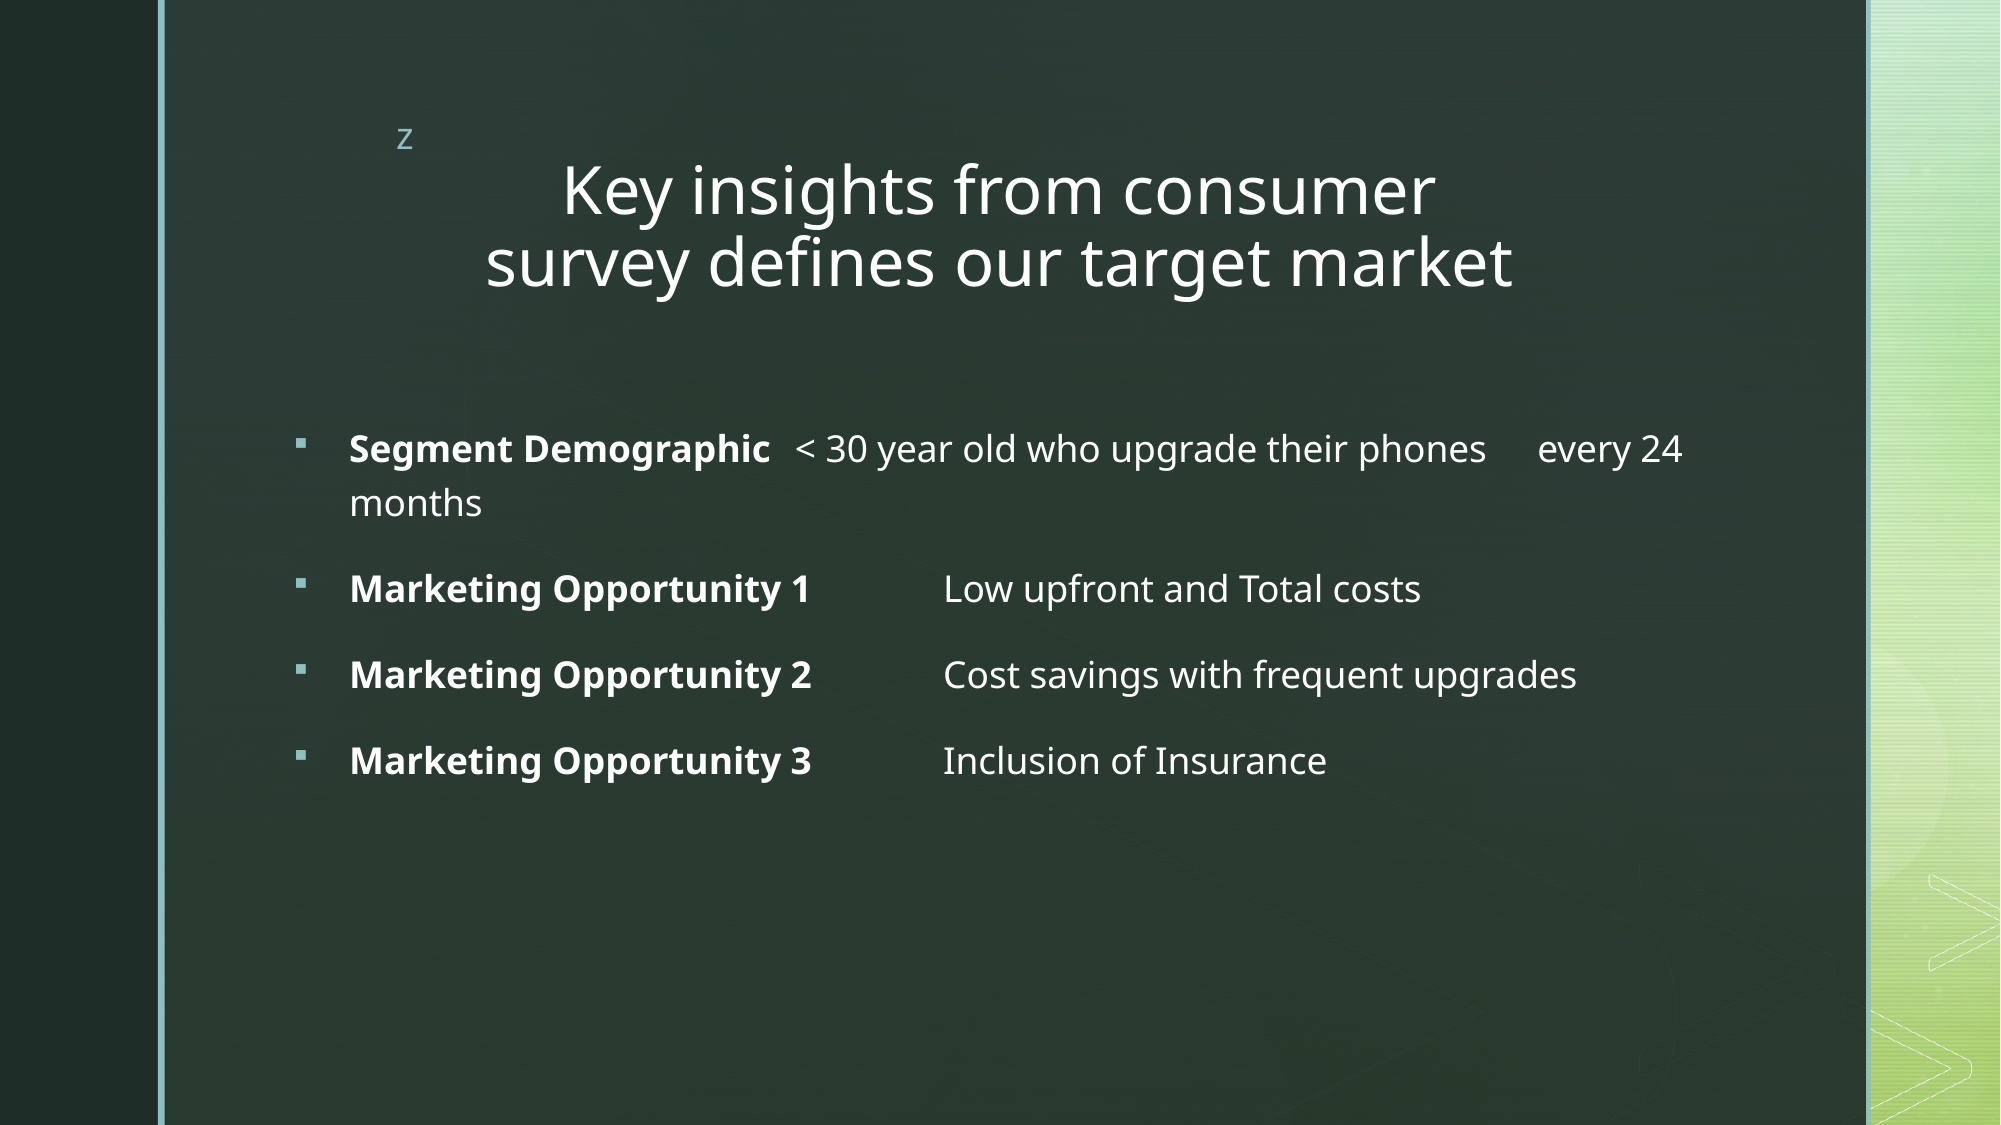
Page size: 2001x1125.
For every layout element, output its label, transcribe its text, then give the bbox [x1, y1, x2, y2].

picture [1871, 0, 2001, 1125]
list Segment Demographic < 30 year old who upgrade their phones every 24 months Marketing Opportunity 1 Low upfront and Total costs Marketing Opportunity 2 Cost savings with frequent upgrades Marketing Opportunity 3 Inclusion of Insurance [278, 409, 1722, 842]
title Key insights from consumer survey defines our target market [466, 149, 1534, 329]
